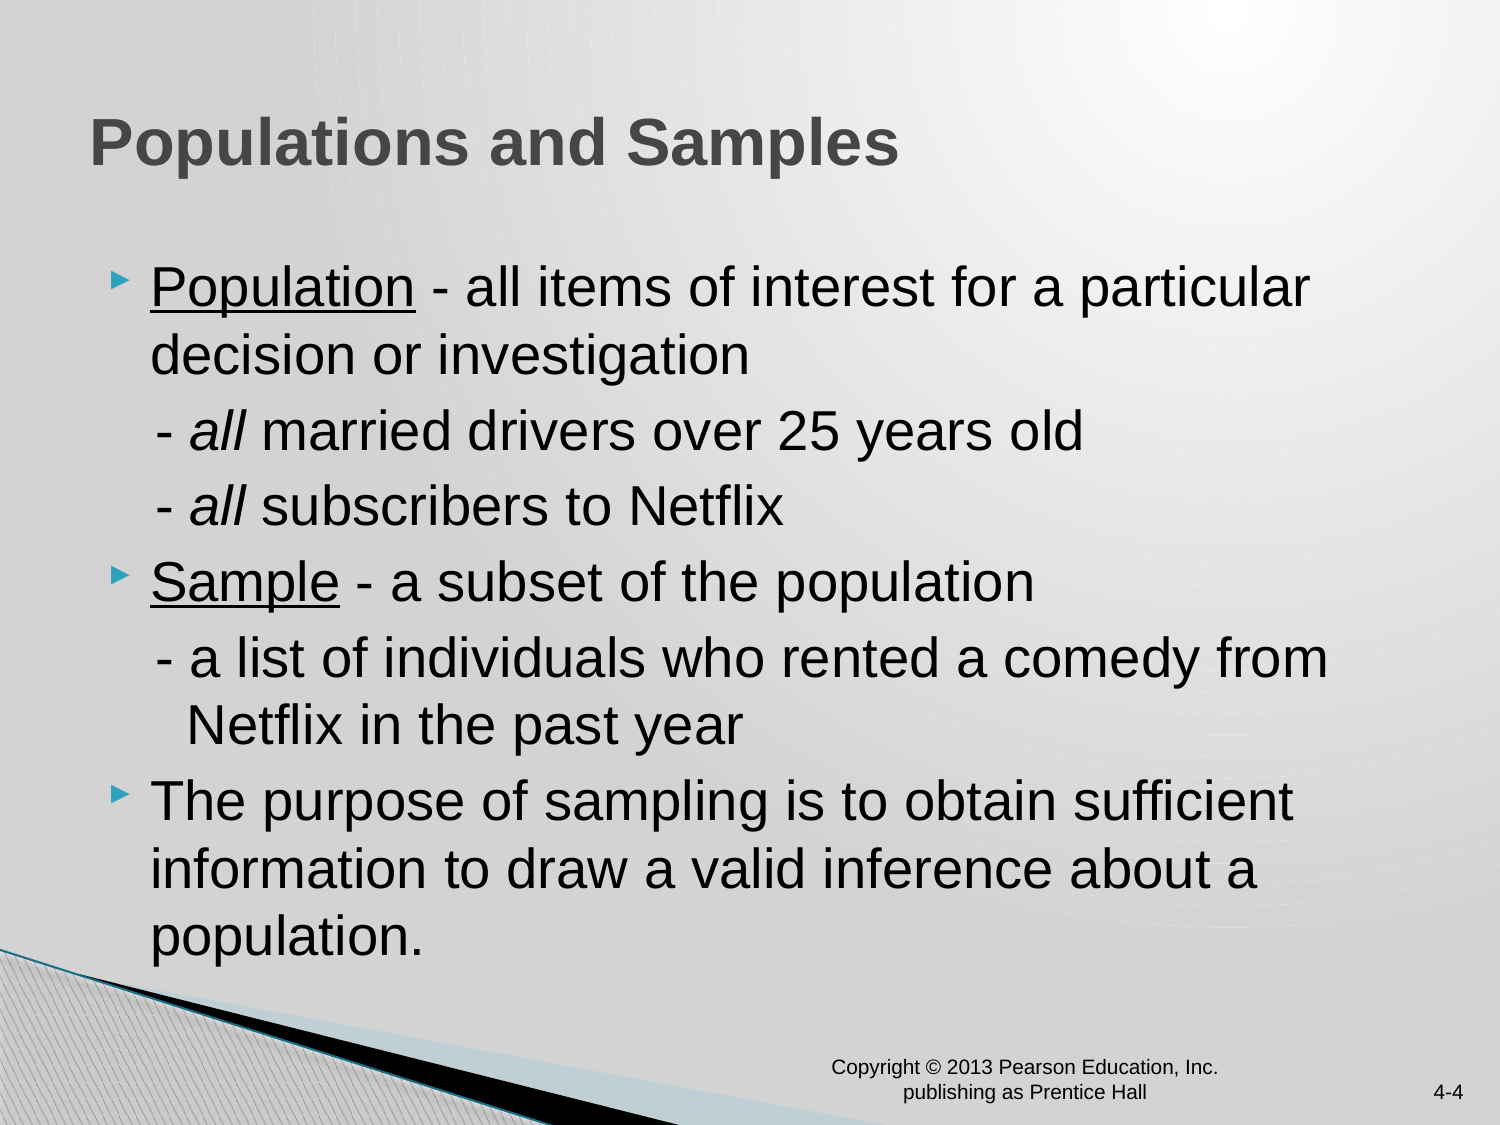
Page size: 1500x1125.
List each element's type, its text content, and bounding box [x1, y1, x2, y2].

footer Copyright © 2013 Pearson Education, Inc. publishing as Prentice Hall [812, 1051, 1238, 1112]
title Populations and Samples [75, 45, 1425, 233]
slide_number 4-4 [1362, 1051, 1479, 1112]
list Population - all items of interest for a particular decision or investigation - all married drivers over 25 years old - all subscribers to Netflix Sample - a subset of the population - a list of individuals who rented a comedy from Netflix in the past year The purpose of sampling is to obtain sufficient information to draw a valid inference about a population. [74, 242, 1426, 986]
